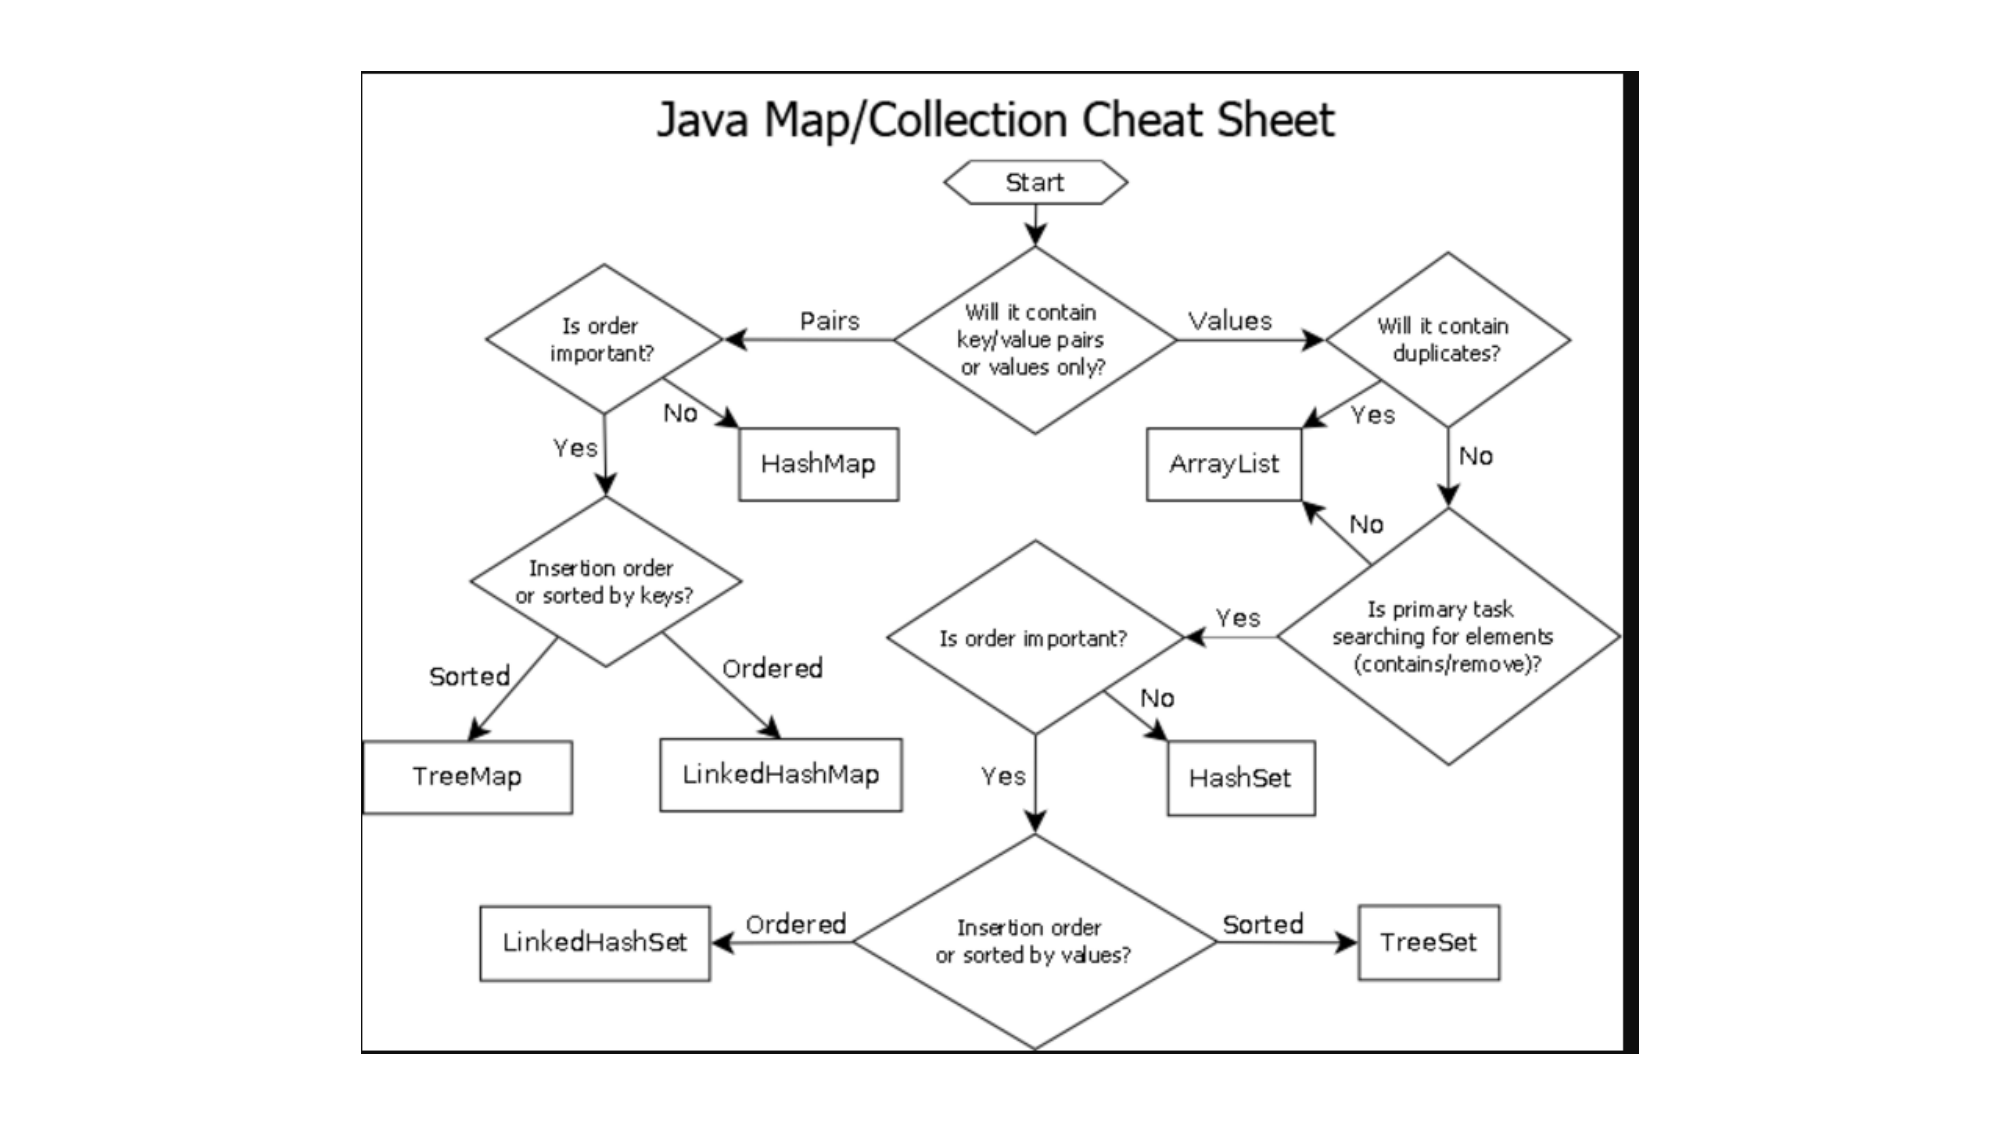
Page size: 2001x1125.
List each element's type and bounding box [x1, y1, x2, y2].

picture [361, 71, 1639, 1054]
